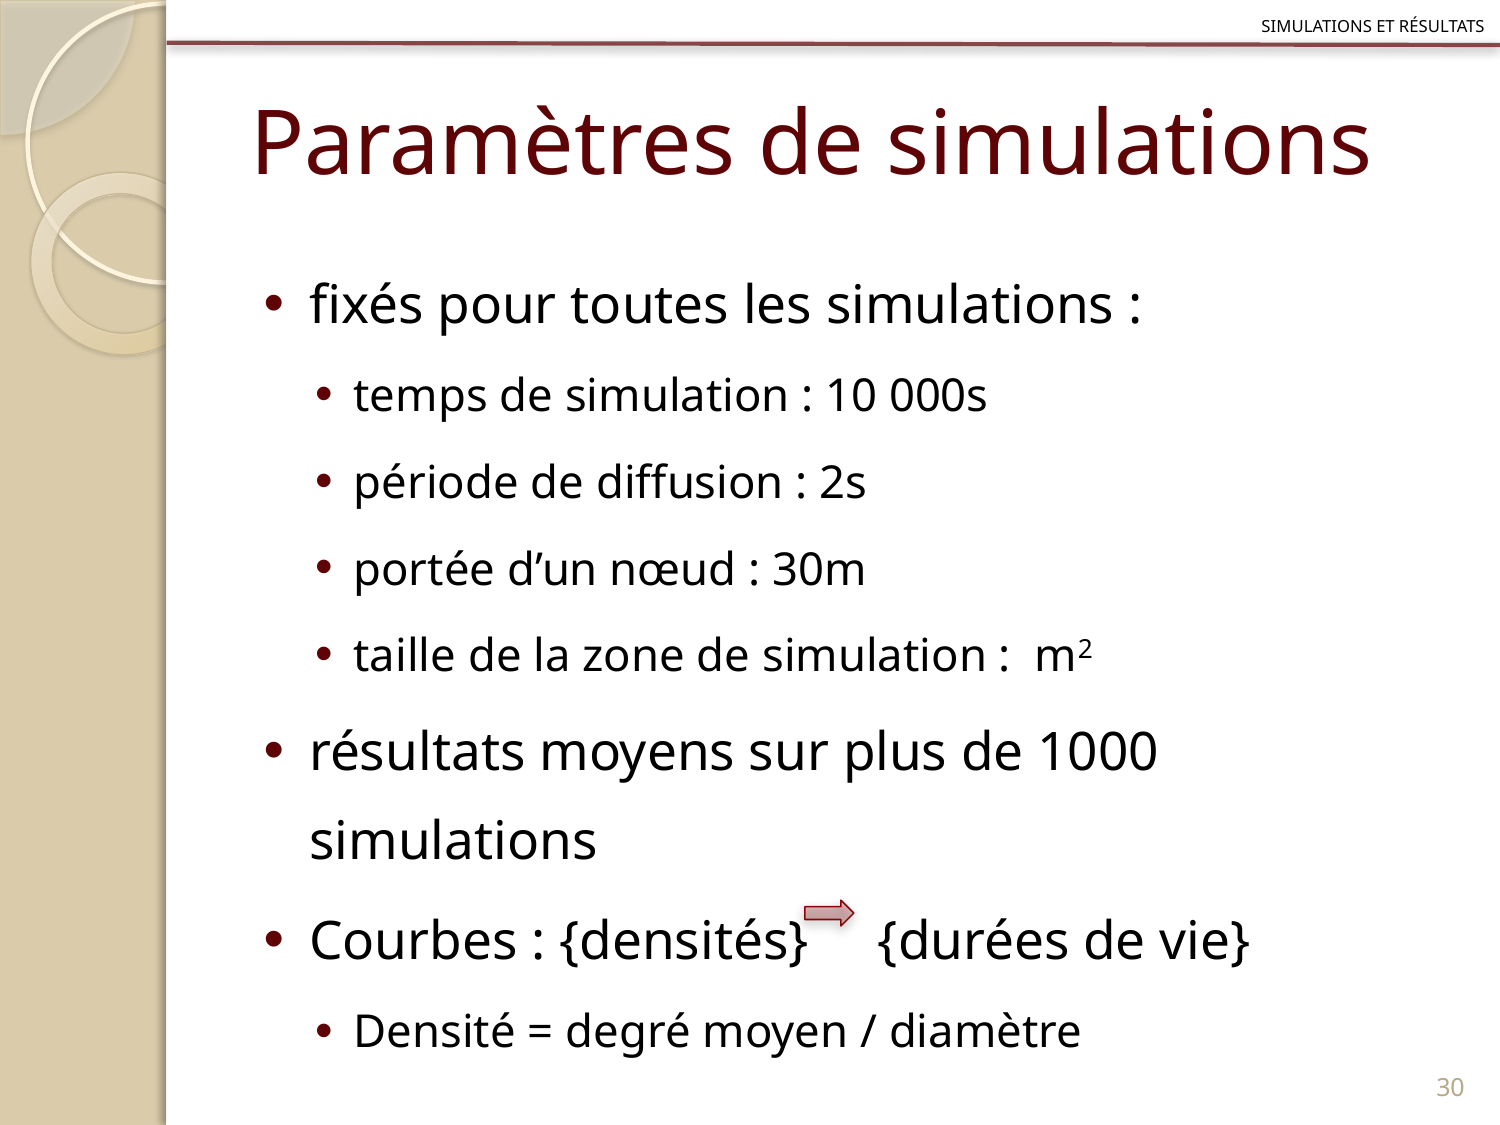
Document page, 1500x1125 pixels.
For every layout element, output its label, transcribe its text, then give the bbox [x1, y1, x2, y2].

text_box [804, 899, 855, 927]
title Paramètres de simulations [235, 45, 1466, 233]
list Simulations et résultats [0, 0, 1500, 43]
slide_number 30 [1413, 1034, 1488, 1113]
